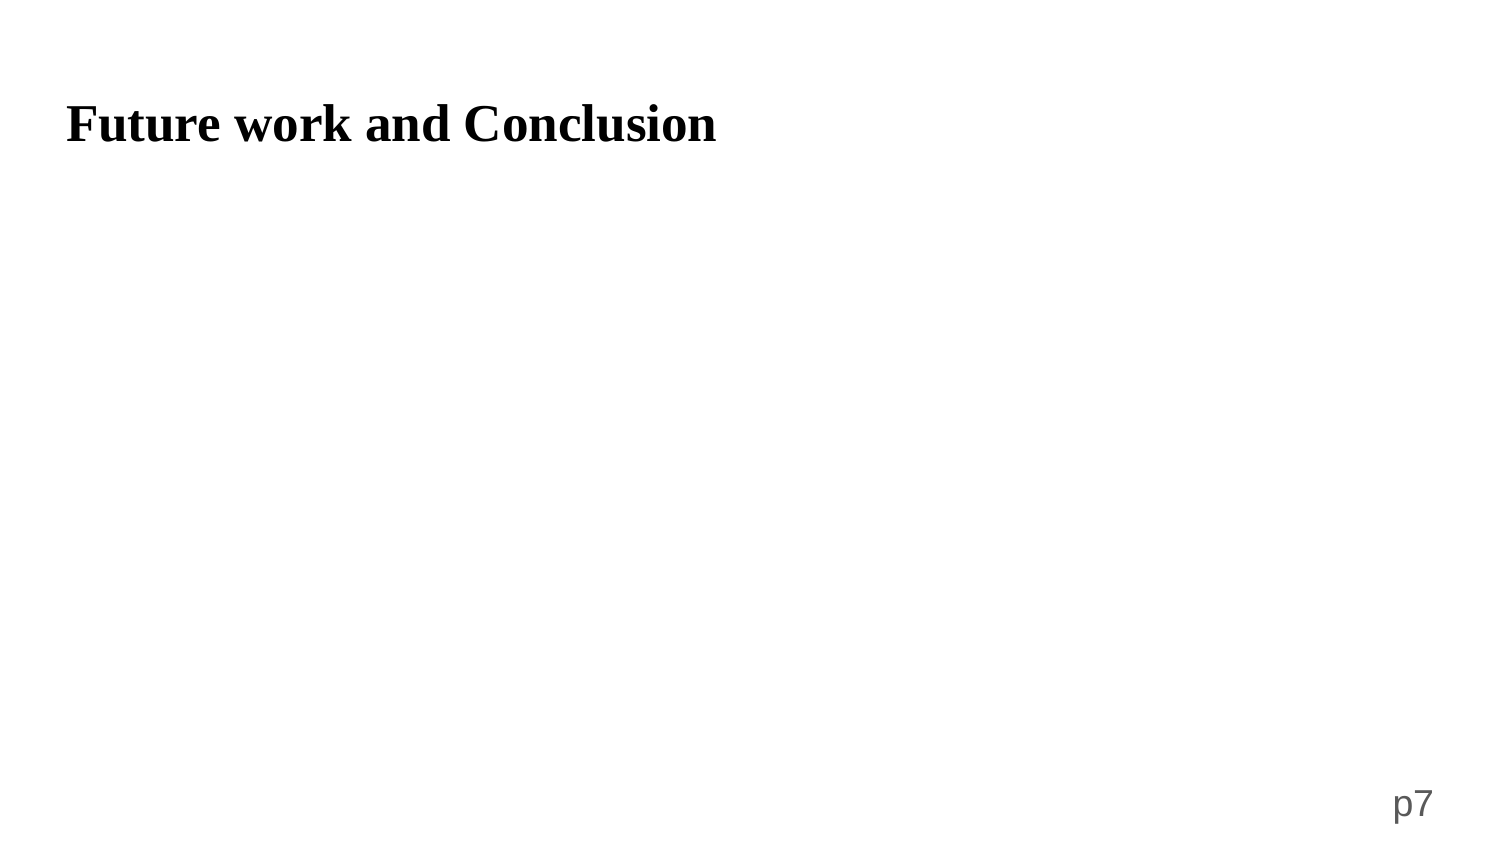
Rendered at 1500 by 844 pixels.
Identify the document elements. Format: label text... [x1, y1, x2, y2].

title Future work and Conclusion [51, 72, 1449, 167]
text_box p7 [1377, 763, 1484, 832]
